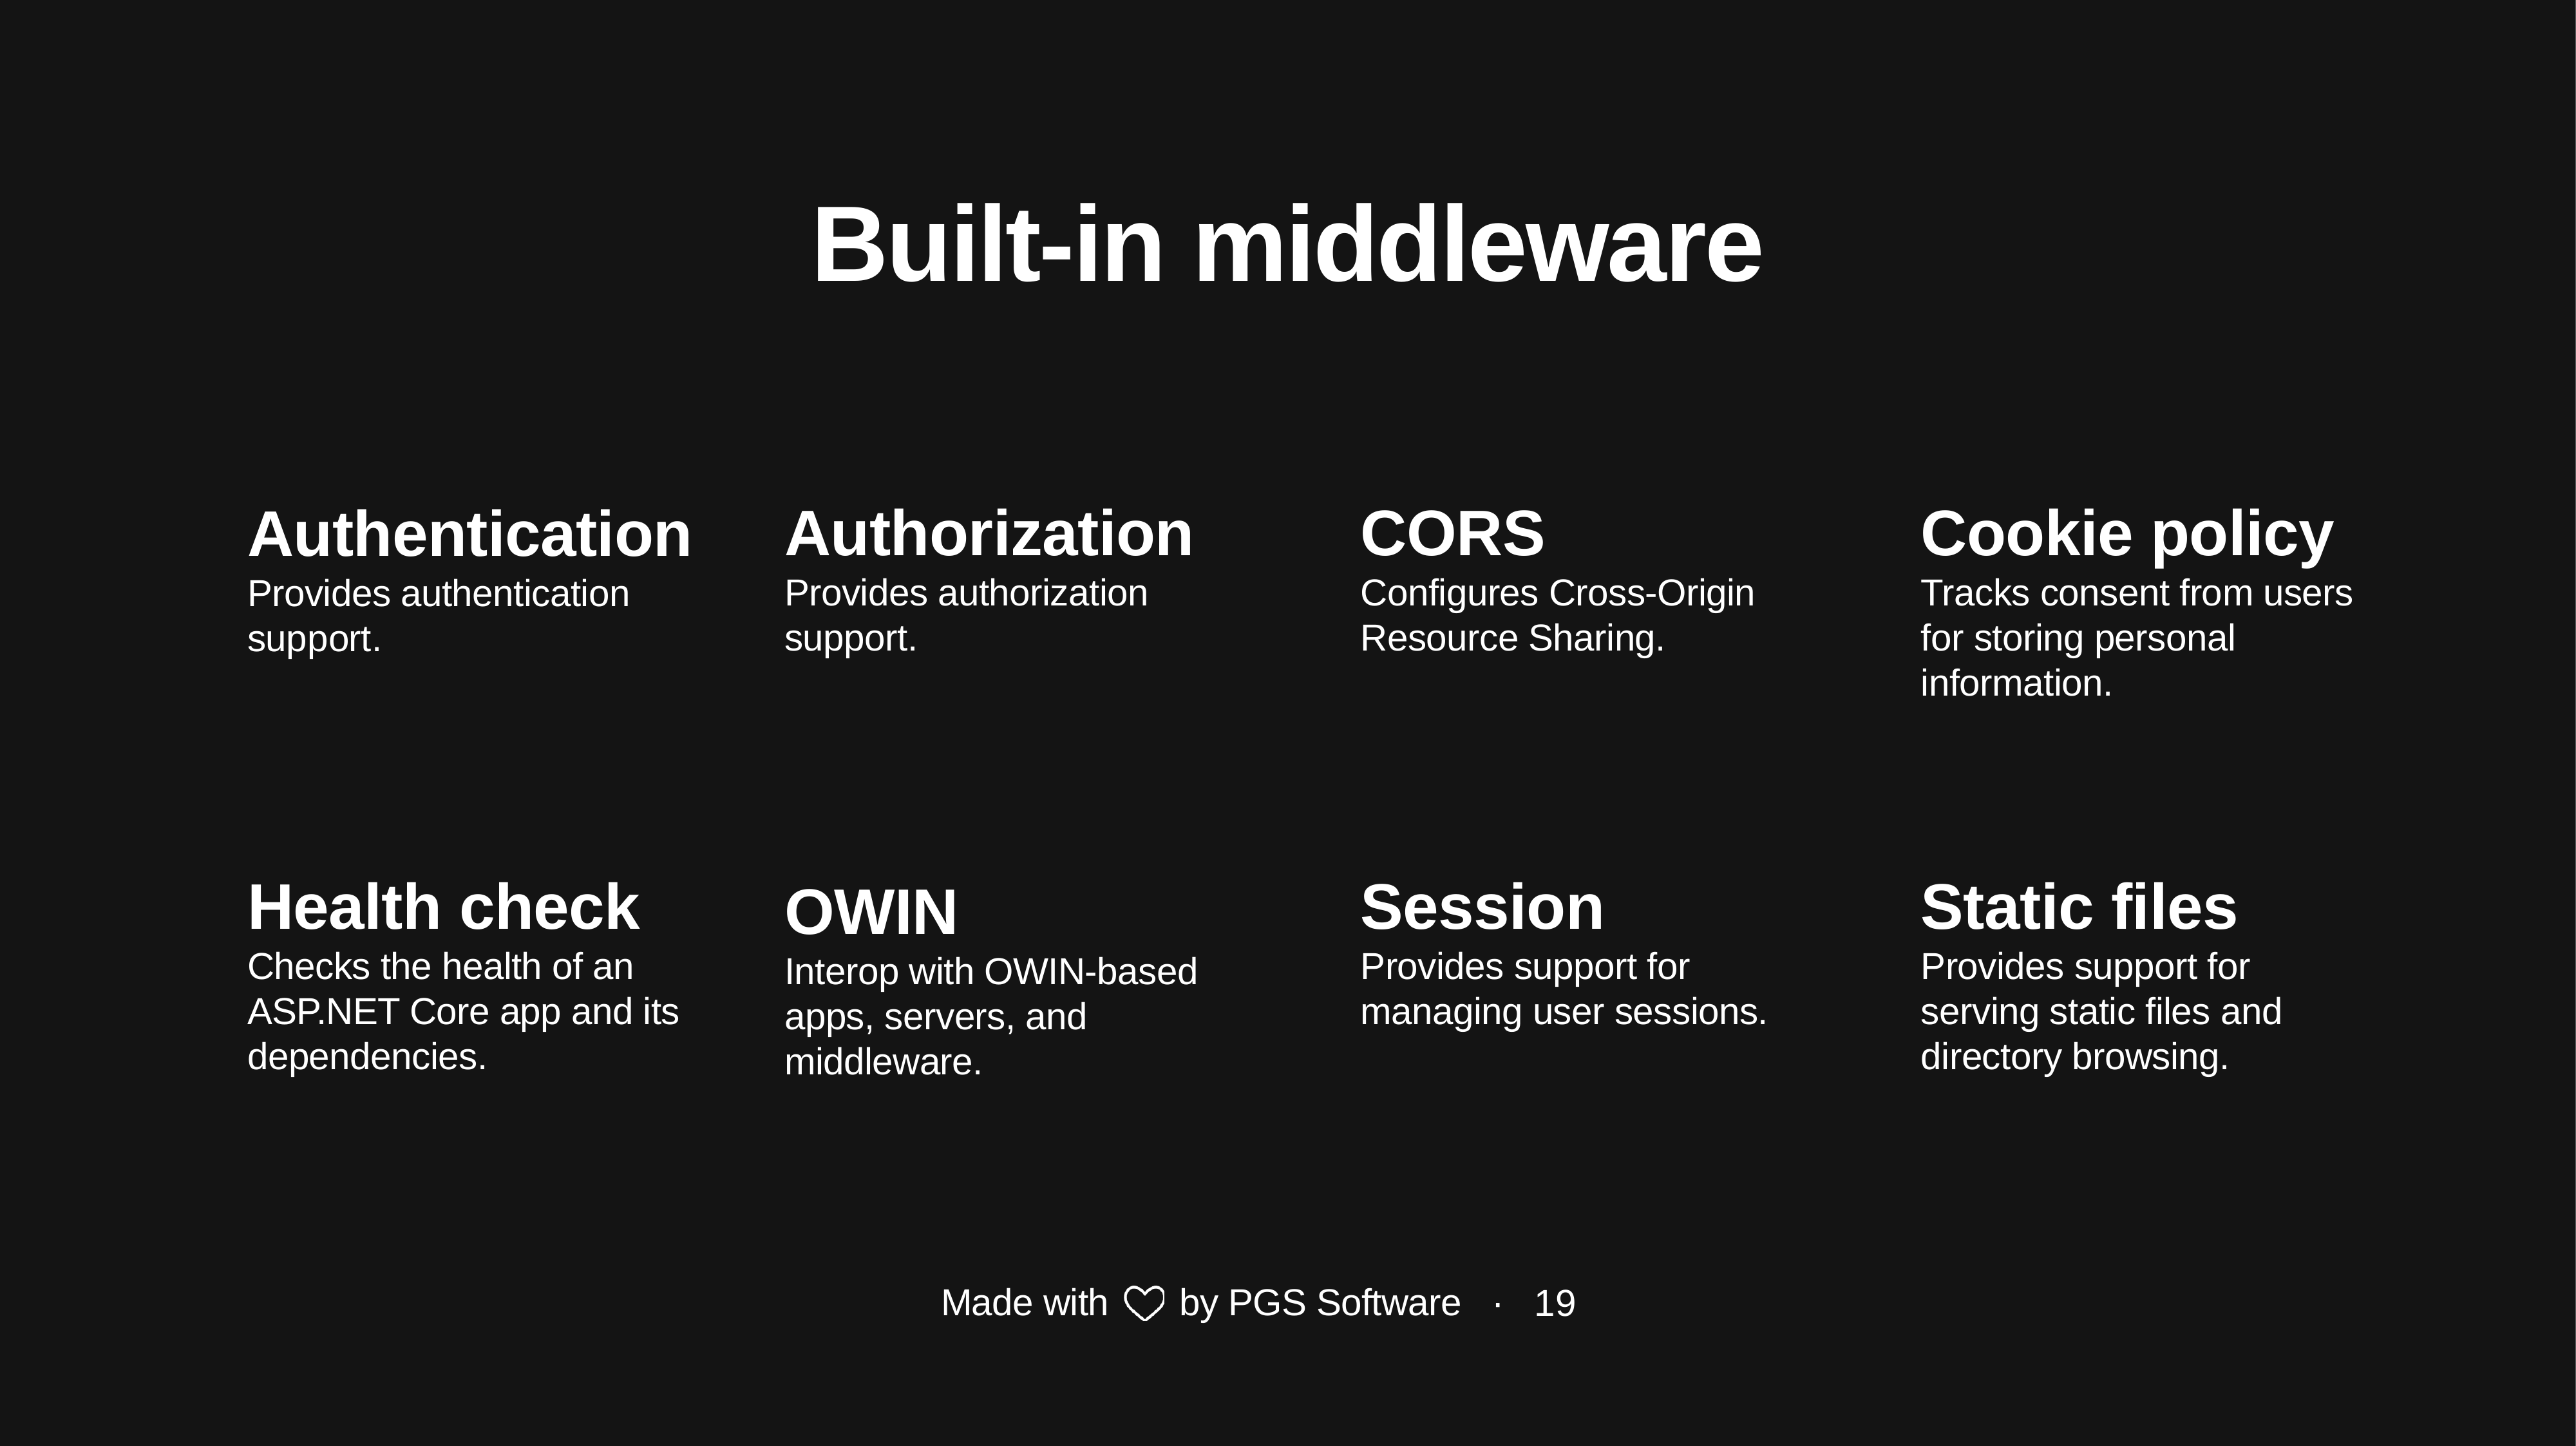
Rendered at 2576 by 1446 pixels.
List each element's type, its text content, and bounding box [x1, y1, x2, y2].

list Authorization Provides authorization support. [775, 486, 1245, 711]
slide_number 19 [1524, 1274, 1607, 1329]
title Built-in middleware [192, 182, 2383, 310]
list OWIN Interop with OWIN-based apps, servers, and middleware. [775, 864, 1245, 1090]
list Cookie policy Tracks consent from users for storing personal information. [1911, 486, 2381, 711]
list Authentication Provides authentication support. [238, 487, 708, 712]
list Session Provides support for managing user sessions. [1351, 860, 1821, 1085]
list CORS Configures Cross-Origin Resource Sharing. [1351, 486, 1821, 711]
list Health check Checks the health of an ASP.NET Core app and its dependencies. [238, 860, 708, 1085]
list Static files Provides support for serving static files and directory browsing. [1911, 860, 2381, 1085]
